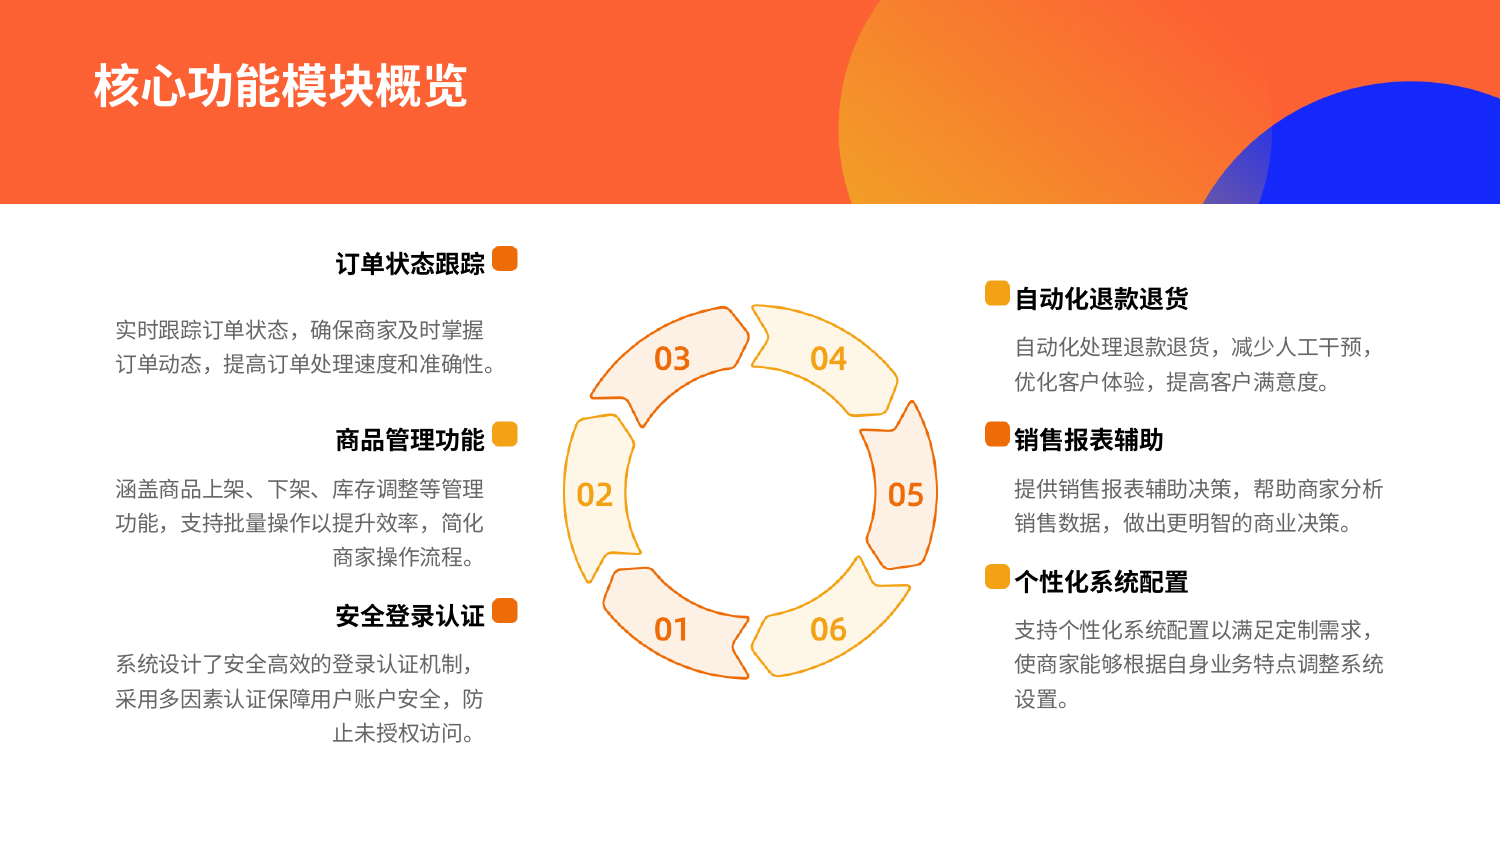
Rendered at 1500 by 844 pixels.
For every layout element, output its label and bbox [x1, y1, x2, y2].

picture [62, 234, 1438, 756]
text_box [0, 204, 1500, 844]
picture [0, 0, 1500, 204]
